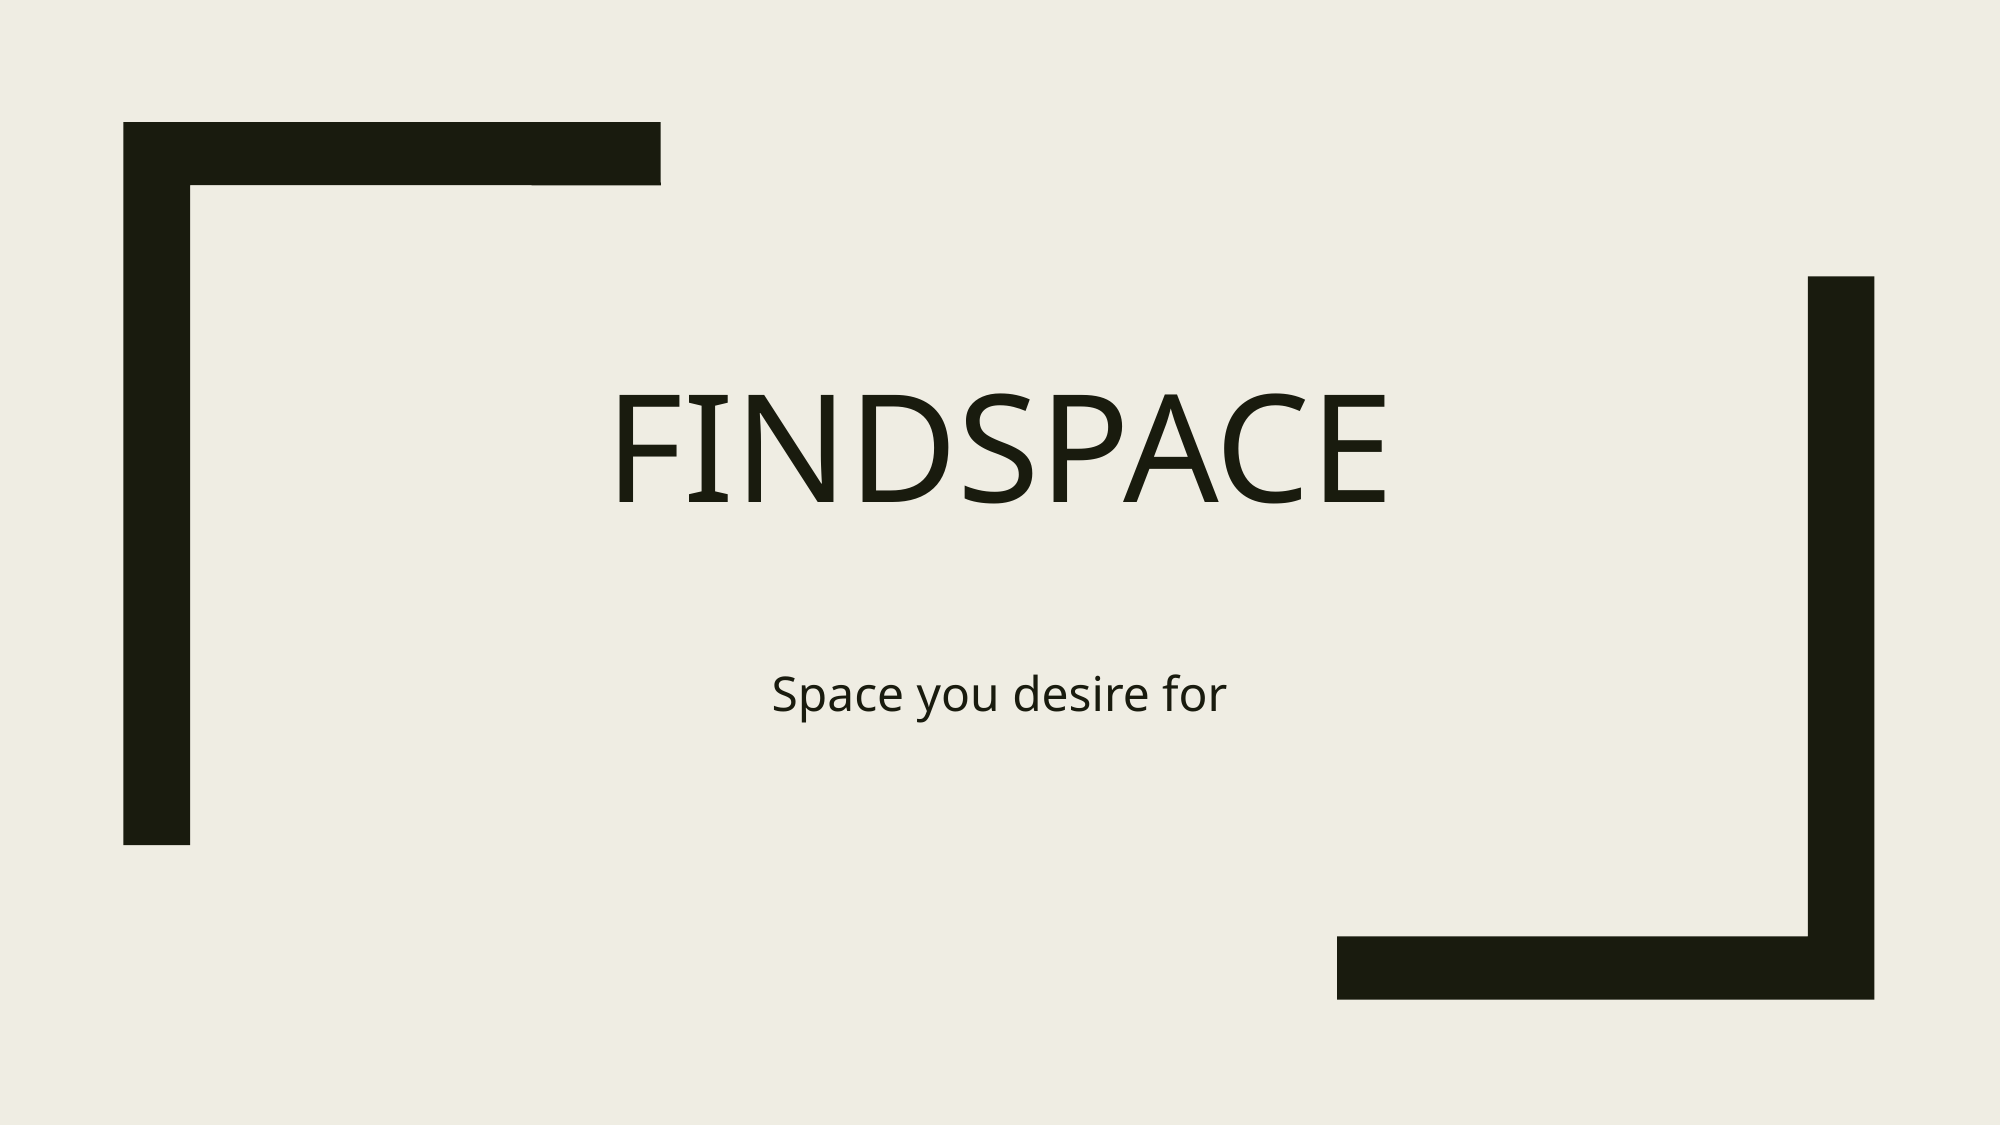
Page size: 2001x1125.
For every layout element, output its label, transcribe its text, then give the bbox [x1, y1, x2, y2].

title FINDSPACE [314, 198, 1686, 543]
subtitle Space you desire for [439, 649, 1561, 828]
